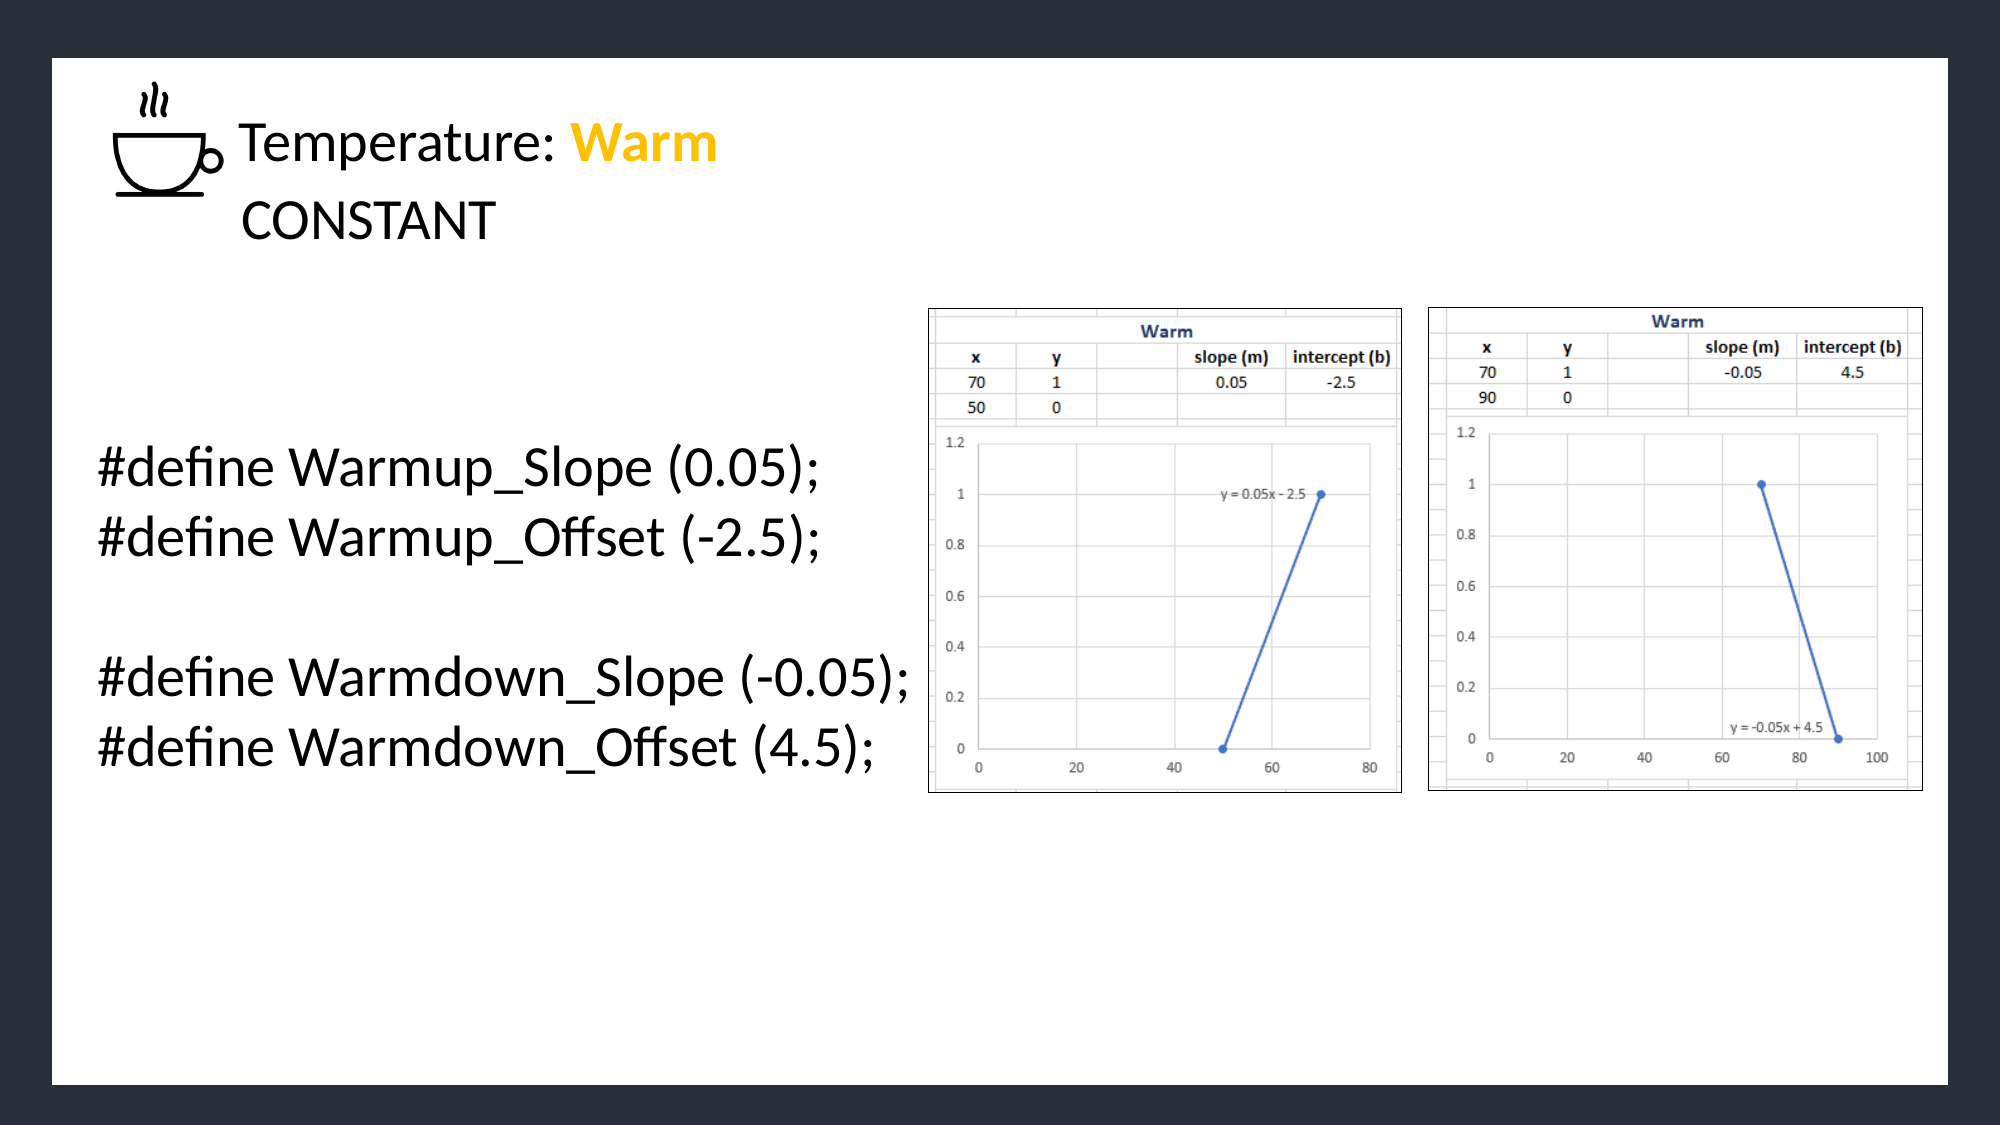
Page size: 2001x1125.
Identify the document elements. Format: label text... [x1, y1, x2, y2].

text_box [0, 0, 2000, 1125]
text_box Temperature: Warm [227, 96, 977, 173]
text_box CONSTANT [226, 173, 979, 259]
picture [1428, 307, 1923, 791]
picture [928, 308, 1402, 793]
picture [109, 80, 227, 198]
text_box #define Warmup_Slope (0.05); #define Warmup_Offset (-2.5); #define Warmdown_Slope (-0.05); #define Warmdown_Offset (4.5); [82, 420, 928, 786]
text_box [52, 58, 1948, 1085]
